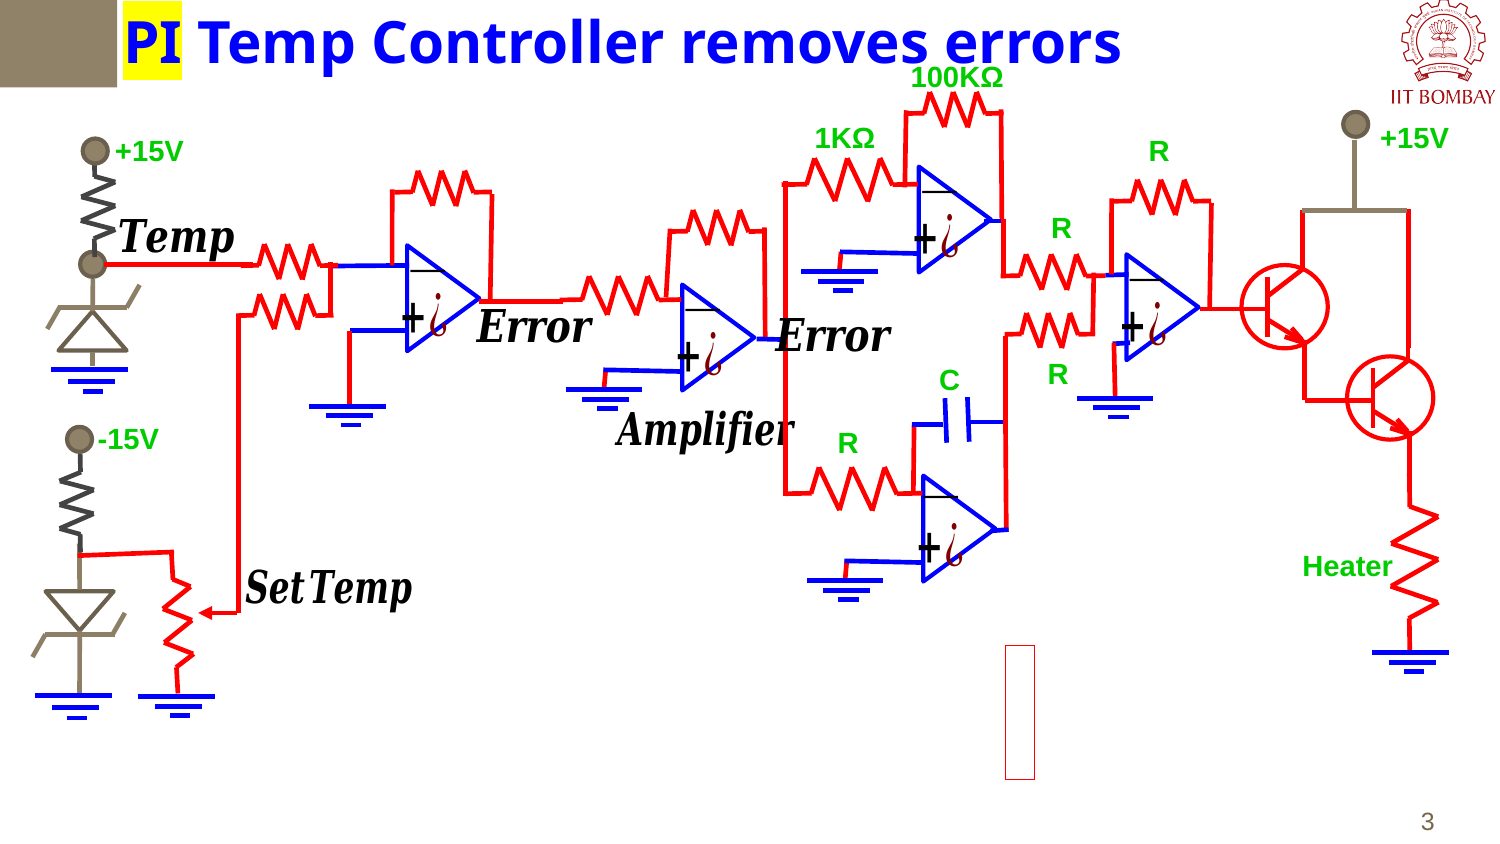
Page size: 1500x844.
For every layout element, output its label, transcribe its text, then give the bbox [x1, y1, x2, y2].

text_box [80, 136, 110, 166]
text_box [111, 612, 126, 636]
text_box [1000, 253, 1106, 291]
text_box +15V [1365, 111, 1465, 162]
text_box [0, 0, 118, 88]
text_box [43, 589, 116, 631]
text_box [107, 608, 248, 639]
text_box [56, 316, 129, 353]
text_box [48, 189, 148, 226]
text_box [916, 167, 993, 275]
text_box [921, 498, 997, 584]
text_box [781, 157, 919, 202]
text_box PI Temp Controller removes errors [108, 0, 1138, 83]
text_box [126, 284, 140, 308]
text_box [1325, 538, 1500, 587]
text_box C [924, 354, 976, 404]
text_box +15V [100, 124, 202, 175]
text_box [1004, 312, 1096, 349]
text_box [394, 170, 492, 207]
text_box R [1133, 124, 1185, 175]
text_box [685, 284, 719, 309]
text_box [46, 305, 61, 330]
text_box [64, 424, 95, 454]
text_box R [822, 416, 874, 465]
picture [1390, 0, 1496, 104]
text_box 100KΩ [895, 50, 1019, 101]
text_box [35, 695, 113, 719]
text_box [78, 249, 107, 279]
text_box [405, 243, 482, 354]
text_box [665, 228, 671, 274]
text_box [77, 551, 175, 556]
text_box Heater [1287, 539, 1322, 590]
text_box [489, 193, 493, 300]
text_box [240, 243, 339, 280]
text_box R [1036, 201, 1087, 252]
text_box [1305, 300, 1434, 492]
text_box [785, 466, 923, 512]
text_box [905, 91, 1004, 128]
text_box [32, 634, 46, 658]
text_box [927, 475, 955, 496]
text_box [1113, 179, 1212, 216]
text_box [838, 261, 842, 271]
text_box [1124, 252, 1194, 363]
text_box [1341, 109, 1365, 139]
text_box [235, 293, 334, 330]
text_box [680, 309, 756, 393]
text_box R [1032, 357, 1084, 398]
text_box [27, 485, 127, 521]
text_box -15V [82, 412, 184, 463]
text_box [1199, 209, 1328, 401]
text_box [559, 275, 682, 316]
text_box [669, 209, 768, 246]
text_box 3 [1406, 798, 1500, 843]
text_box 1KΩ [799, 112, 891, 156]
